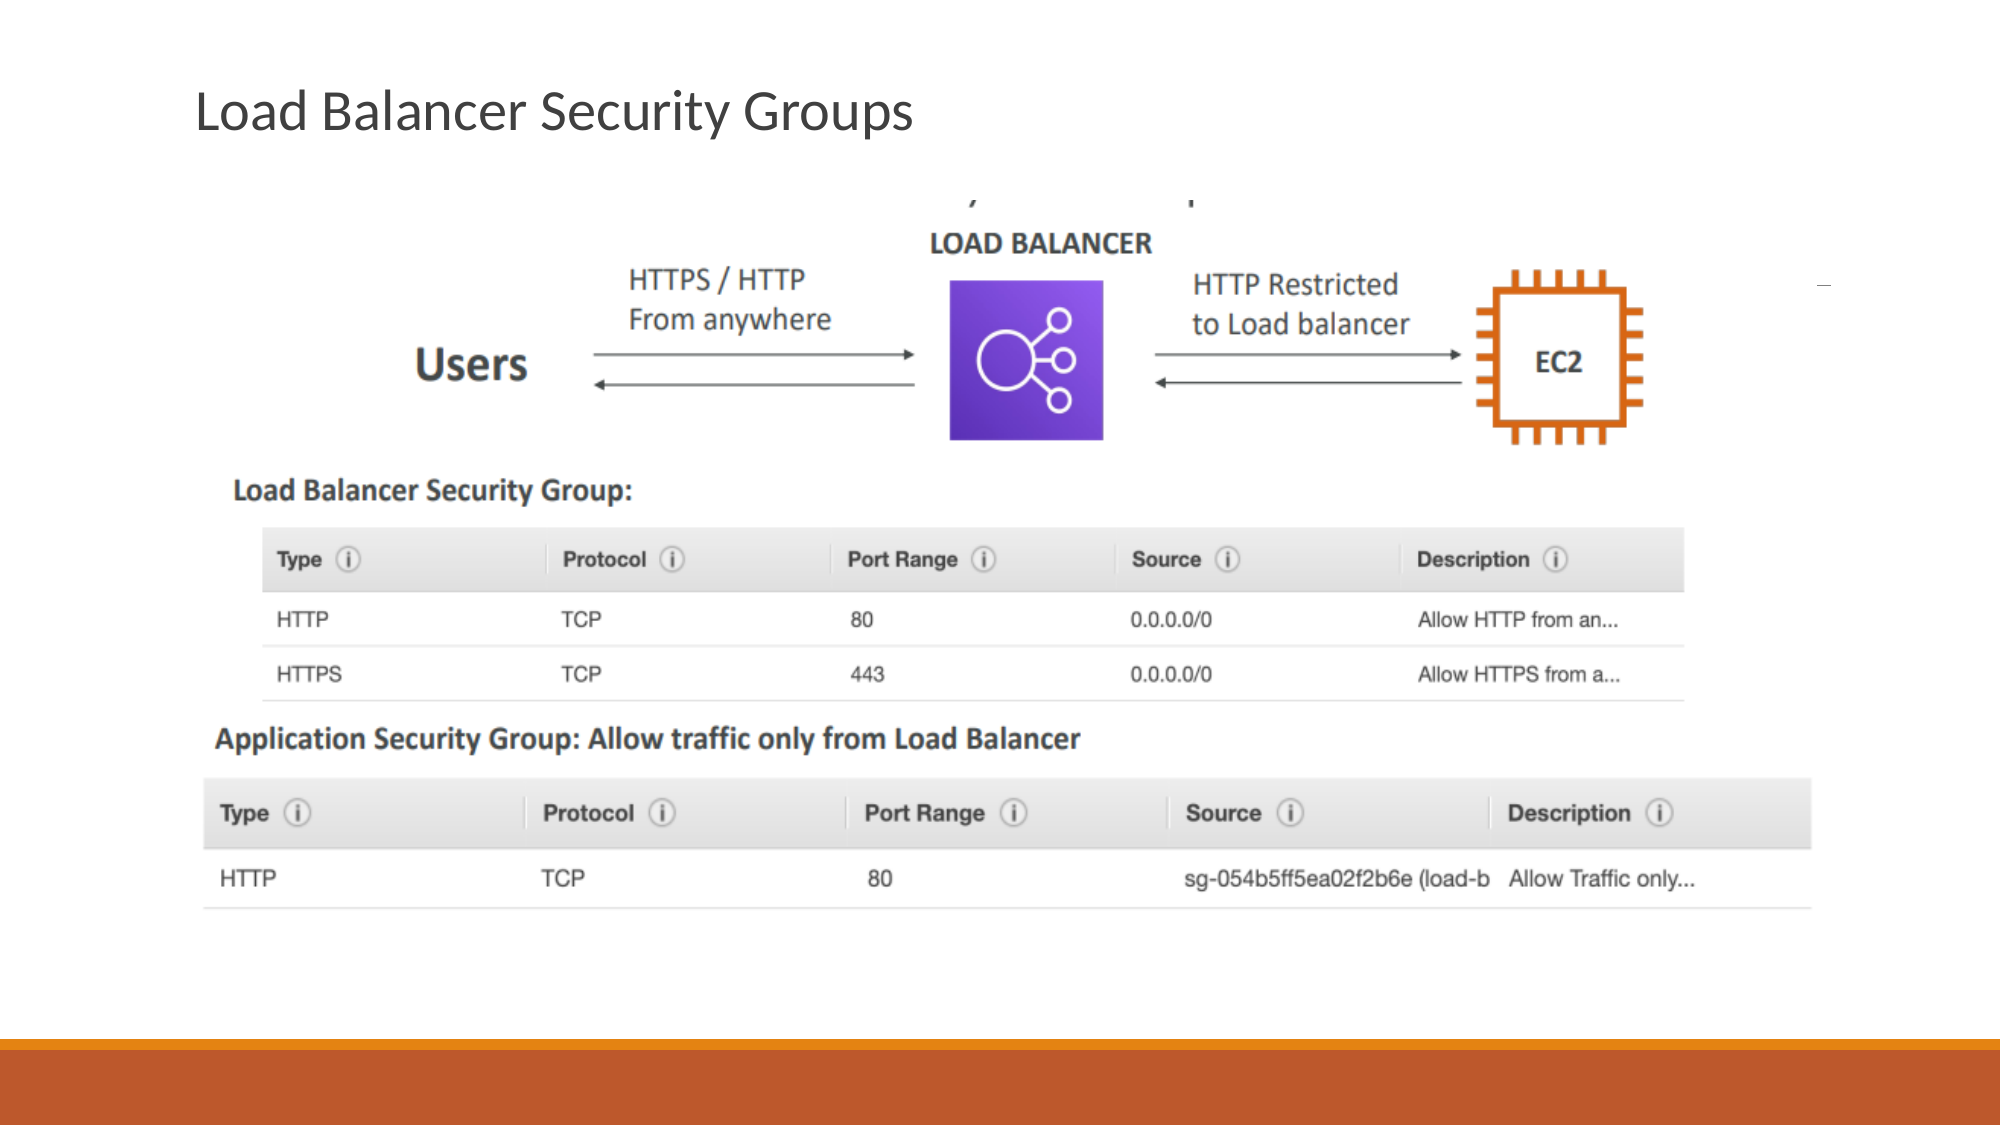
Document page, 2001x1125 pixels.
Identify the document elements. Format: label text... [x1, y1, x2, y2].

list Load Balancer Security Groups [180, 72, 1830, 963]
picture [182, 200, 1818, 928]
